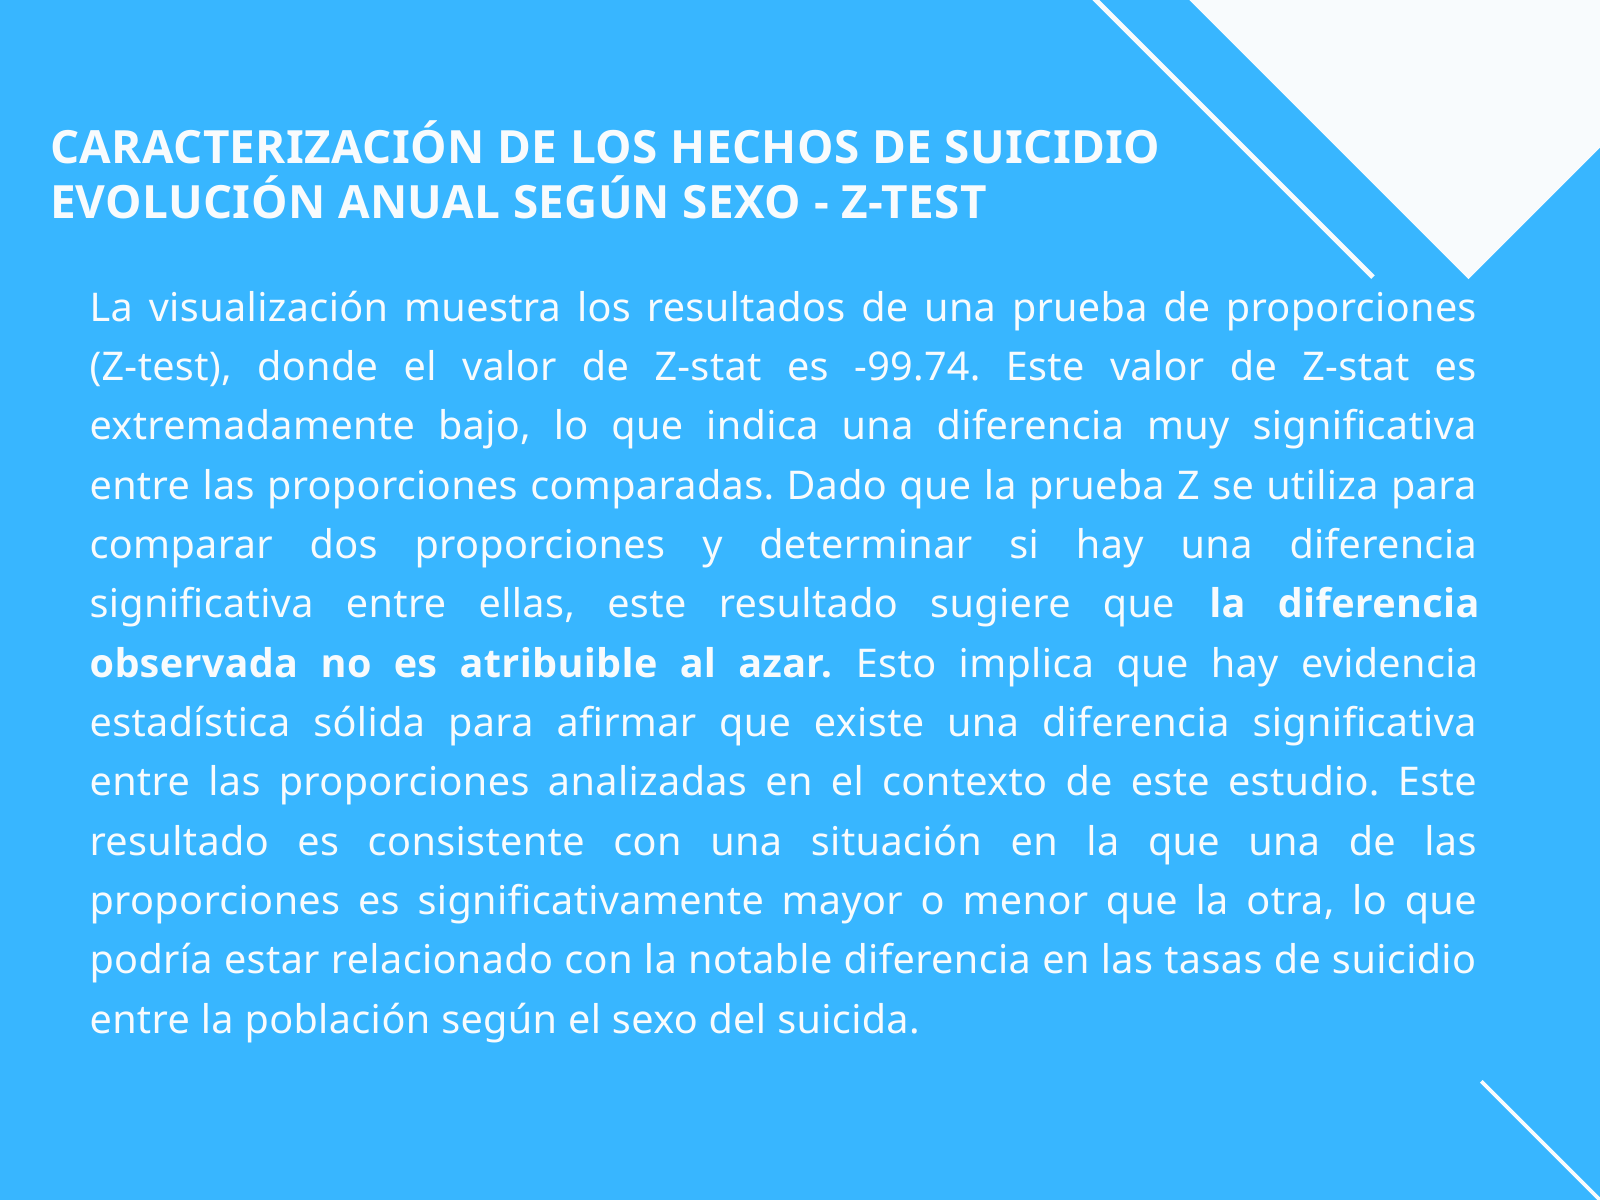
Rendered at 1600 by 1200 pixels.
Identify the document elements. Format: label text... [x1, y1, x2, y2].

text_box [1479, 1080, 1600, 1200]
text_box [1189, 0, 1600, 269]
text_box CARACTERIZACIÓN DE LOS HECHOS DE SUICIDIO EVOLUCIÓN ANUAL SEGÚN SEXO - Z-TEST [49, 117, 1399, 286]
text_box [1092, 0, 1217, 117]
text_box La visualización muestra los resultados de una prueba de proporciones (Z-test), donde el valor de Z-stat es -99.74. Este valor de Z-stat es extremadamente bajo, lo que indica una diferencia muy significativa entre las proporciones comparadas. Dado que la prueba Z se utiliza para comparar dos proporciones y determinar si hay una diferencia significativa entre ellas, este resultado sugiere que la diferencia observada no es atribuible al azar. Esto implica que hay evidencia estadística sólida para afirmar que existe una diferencia significativa entre las proporciones analizadas en el contexto de este estudio. Este resultado es consistente con una situación en la que una de las proporciones es significativamente mayor o menor que la otra, lo que podría estar relacionado con la notable diferencia en las tasas de suicidio entre la población según el sexo del suicida. [89, 269, 1480, 1042]
